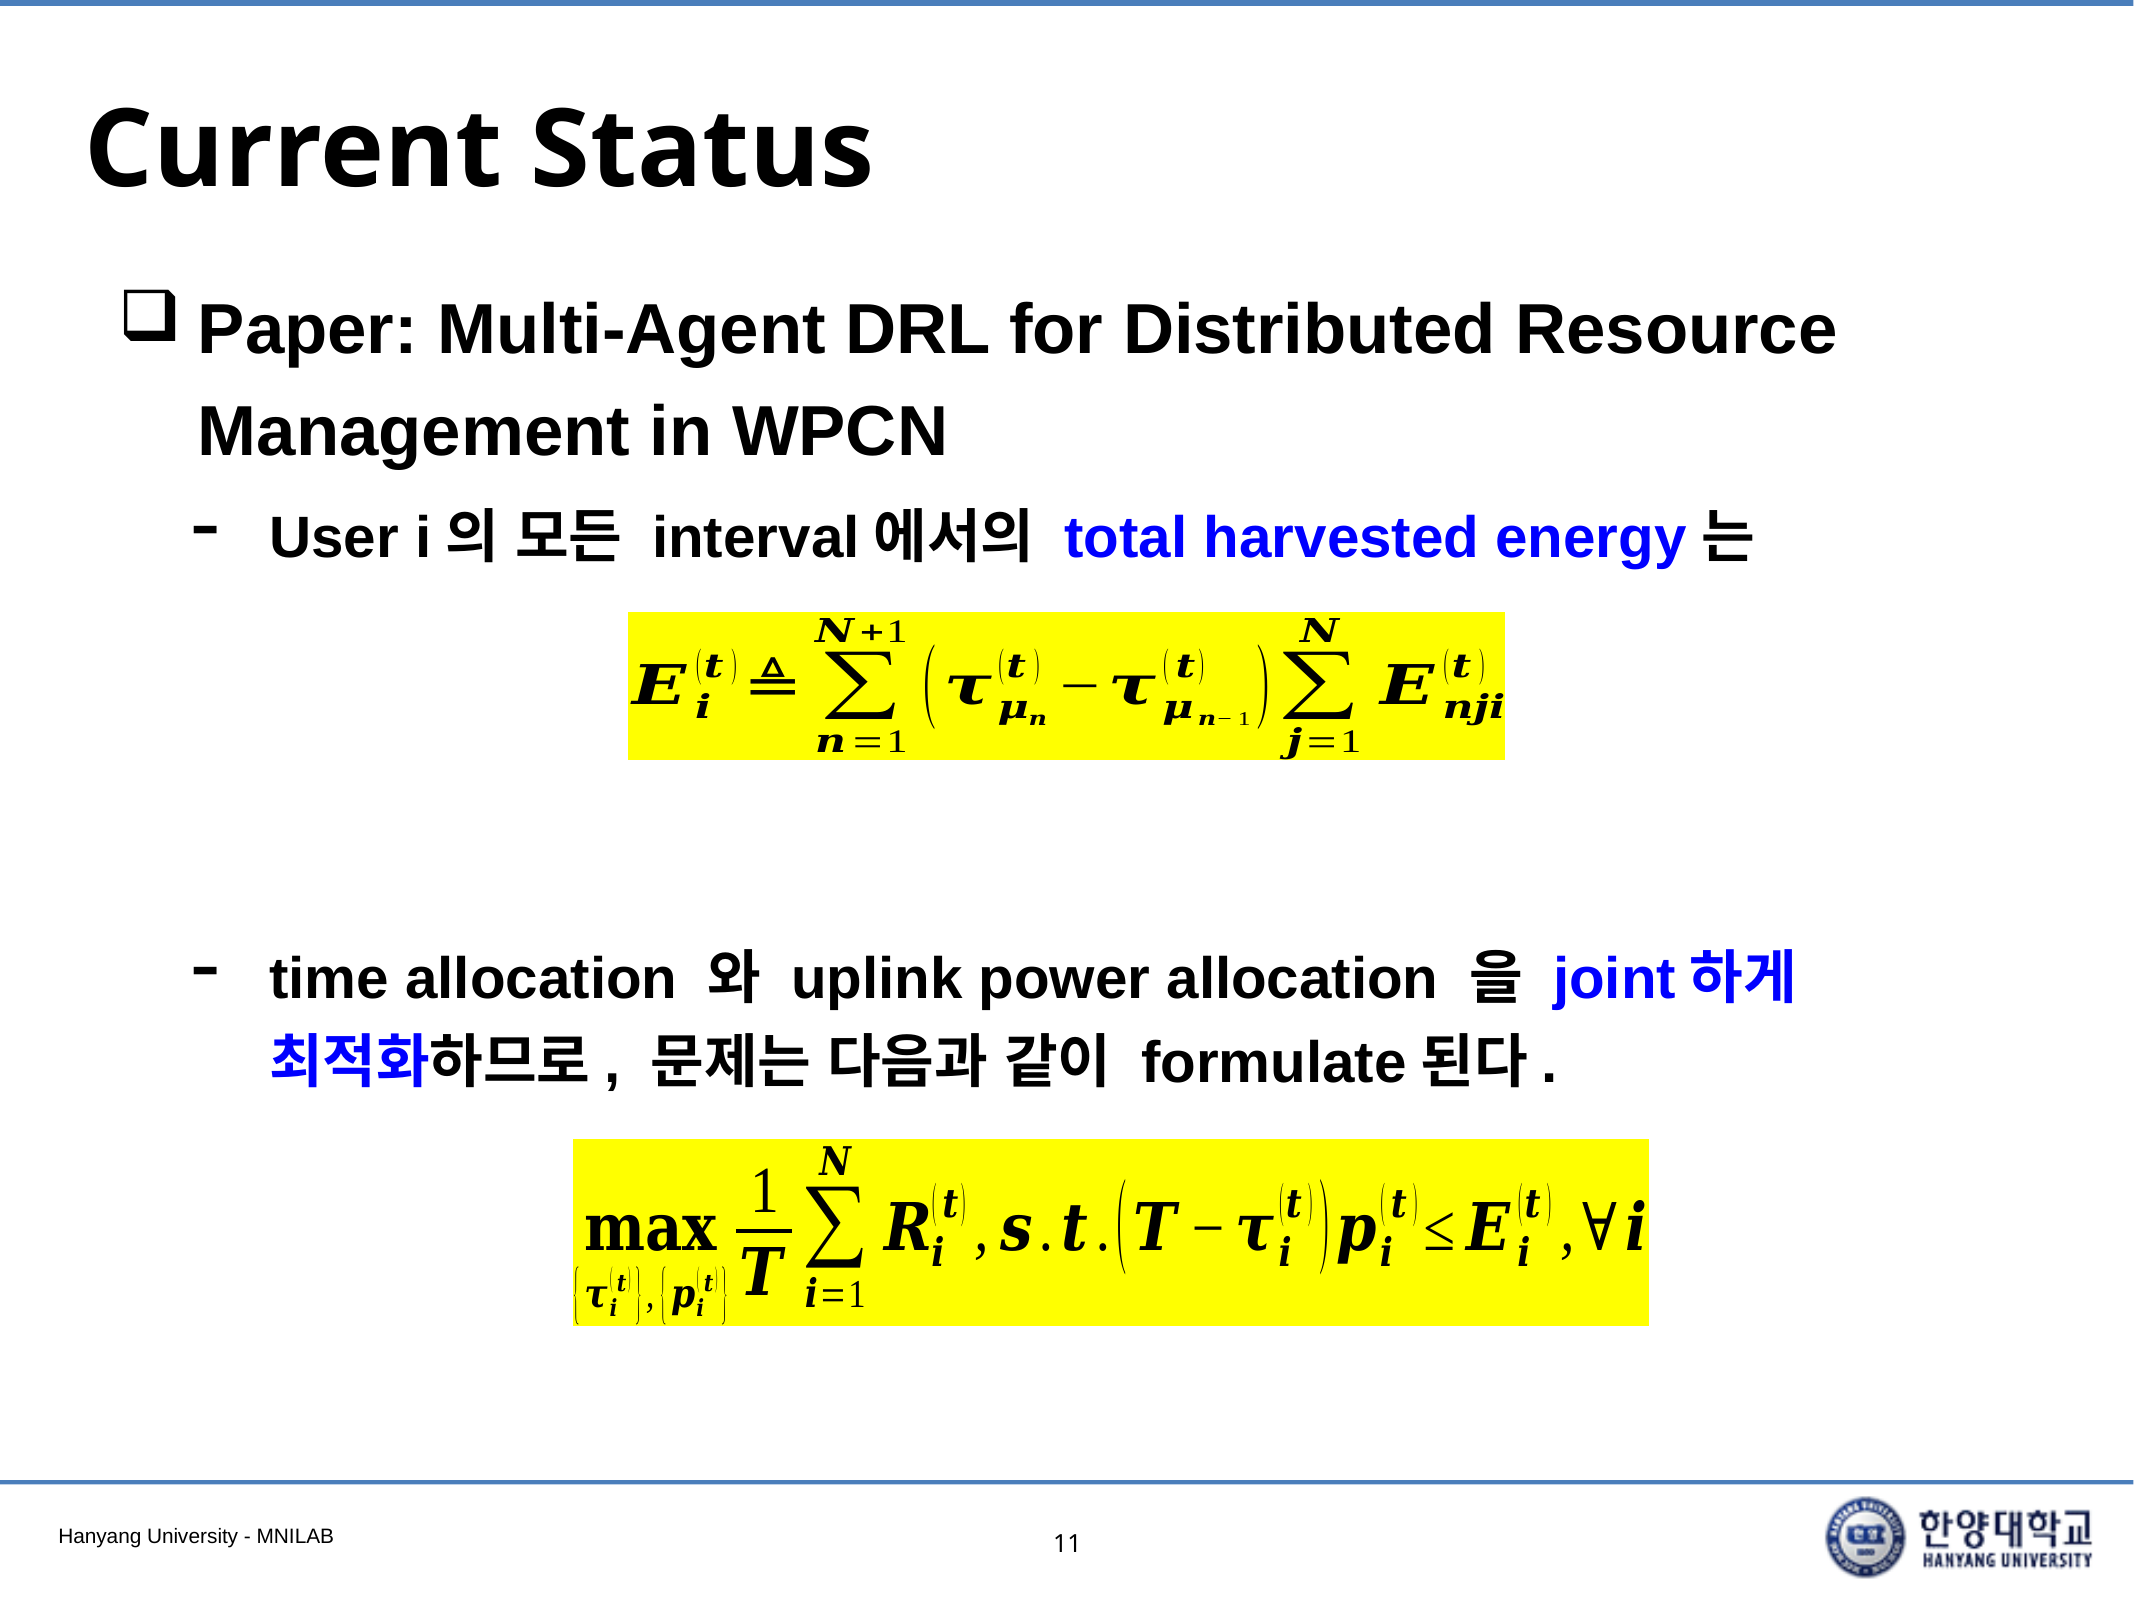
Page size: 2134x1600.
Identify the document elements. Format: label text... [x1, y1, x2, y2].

slide_number 11 [1037, 1518, 1098, 1567]
picture [1797, 1495, 2128, 1581]
title Current Status [75, 41, 2058, 245]
